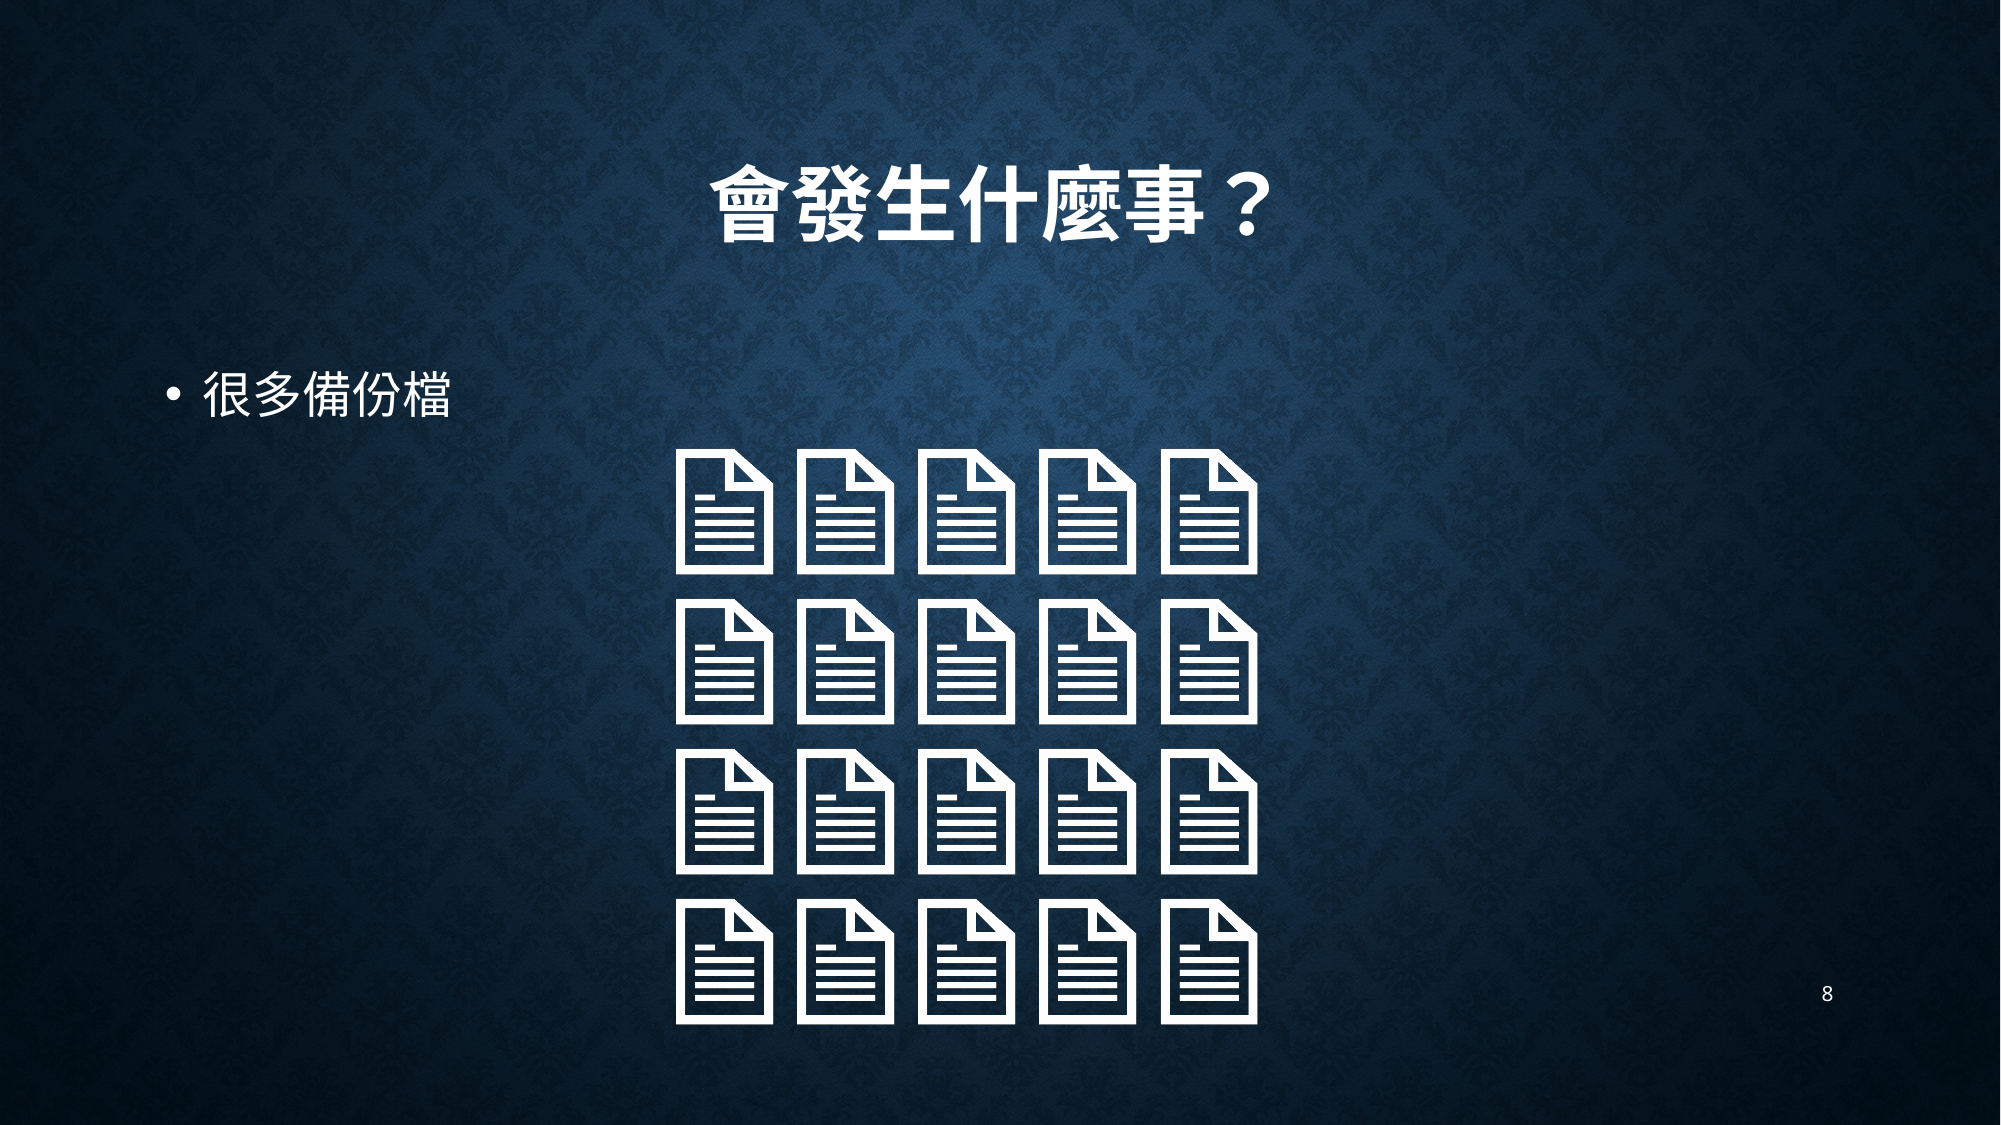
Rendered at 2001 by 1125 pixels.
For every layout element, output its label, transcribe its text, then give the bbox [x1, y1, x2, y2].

title 會發生什麼事？ [149, 99, 1849, 318]
list 很多備份檔 [149, 343, 1849, 950]
picture [648, 436, 1285, 1038]
slide_number 8 [1724, 965, 1849, 1025]
